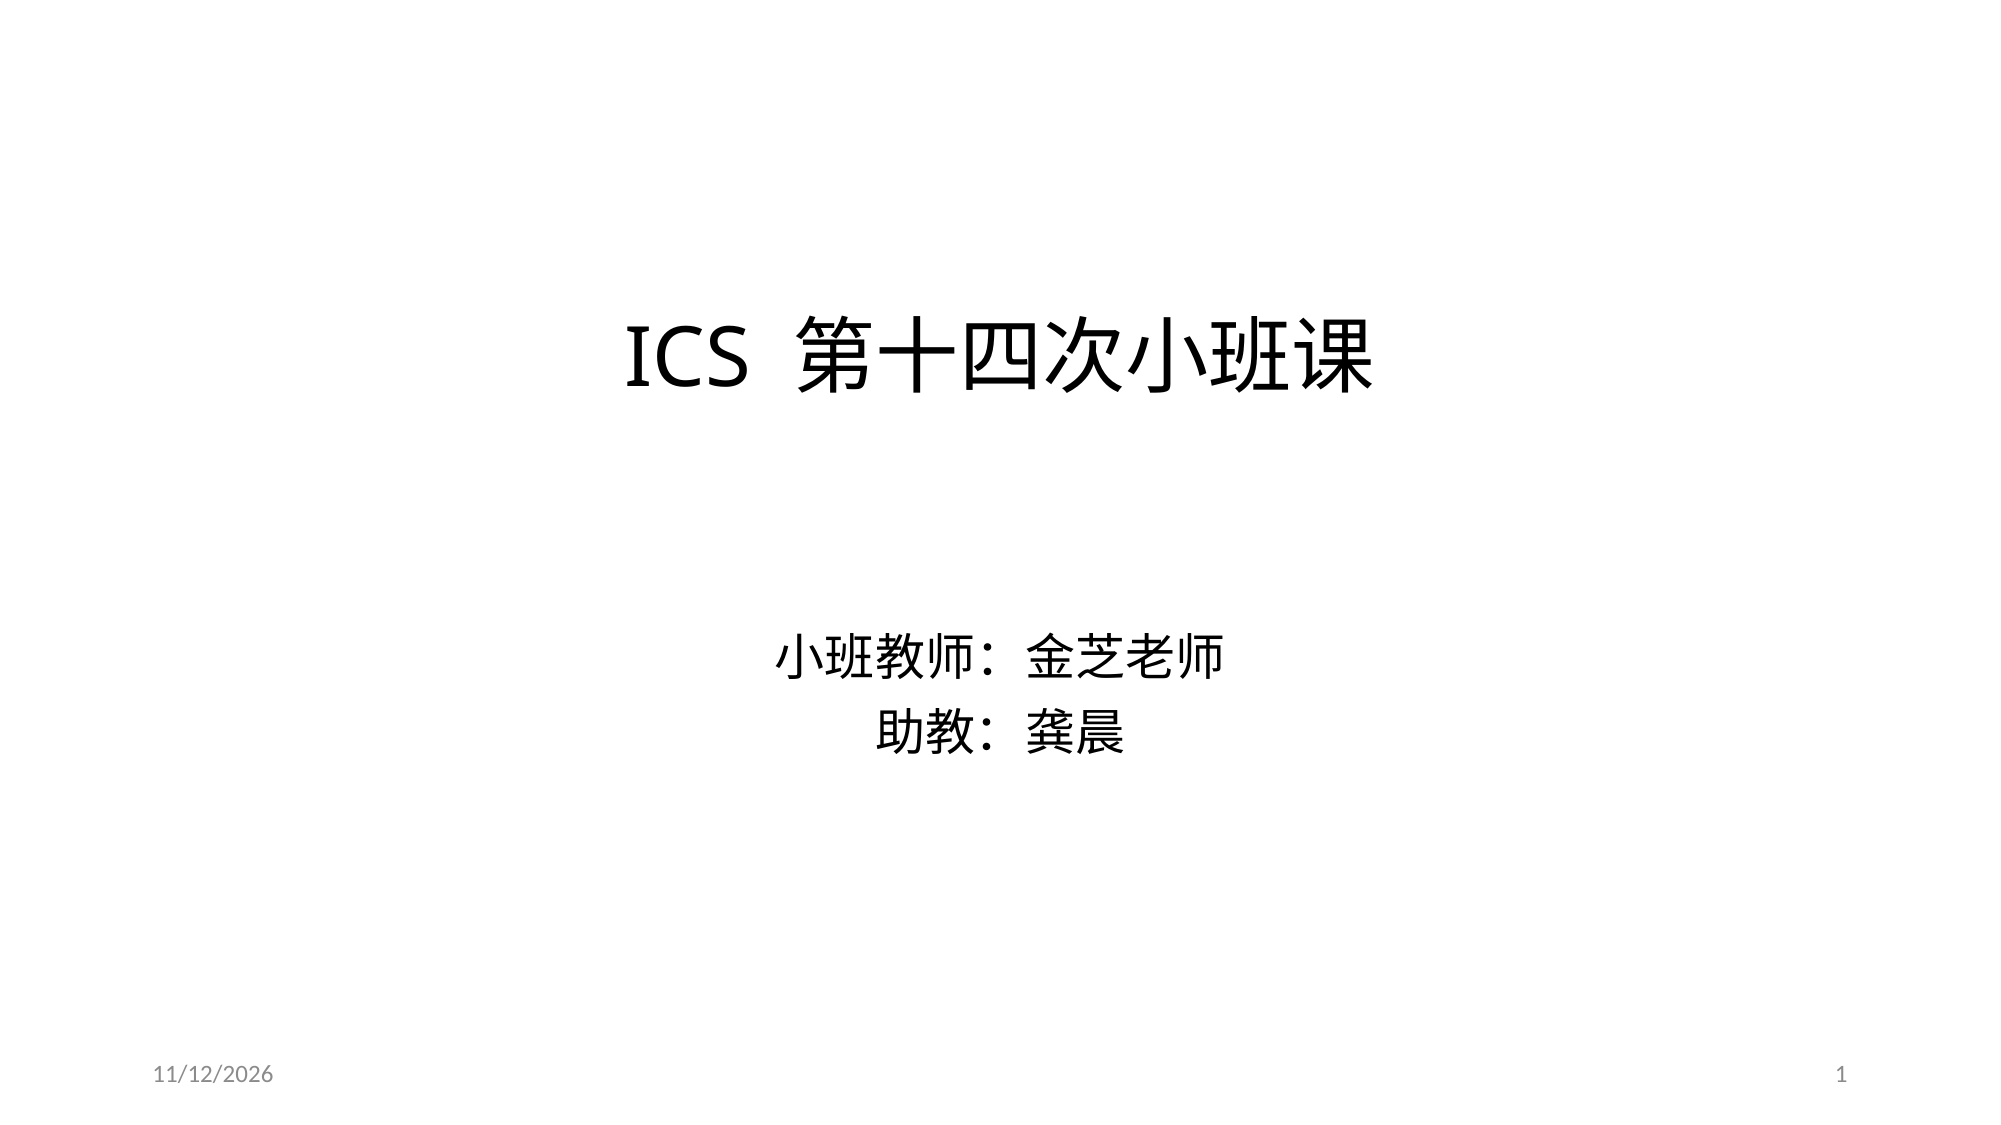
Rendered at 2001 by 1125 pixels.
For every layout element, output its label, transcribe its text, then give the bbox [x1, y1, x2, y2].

text_box ICS 第十四次小班课 [609, 295, 1391, 411]
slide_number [137, 1042, 588, 1103]
text_box 小班教师：金芝老师 助教：龚晨 [760, 602, 1240, 768]
slide_number 1 [1412, 1042, 1863, 1103]
